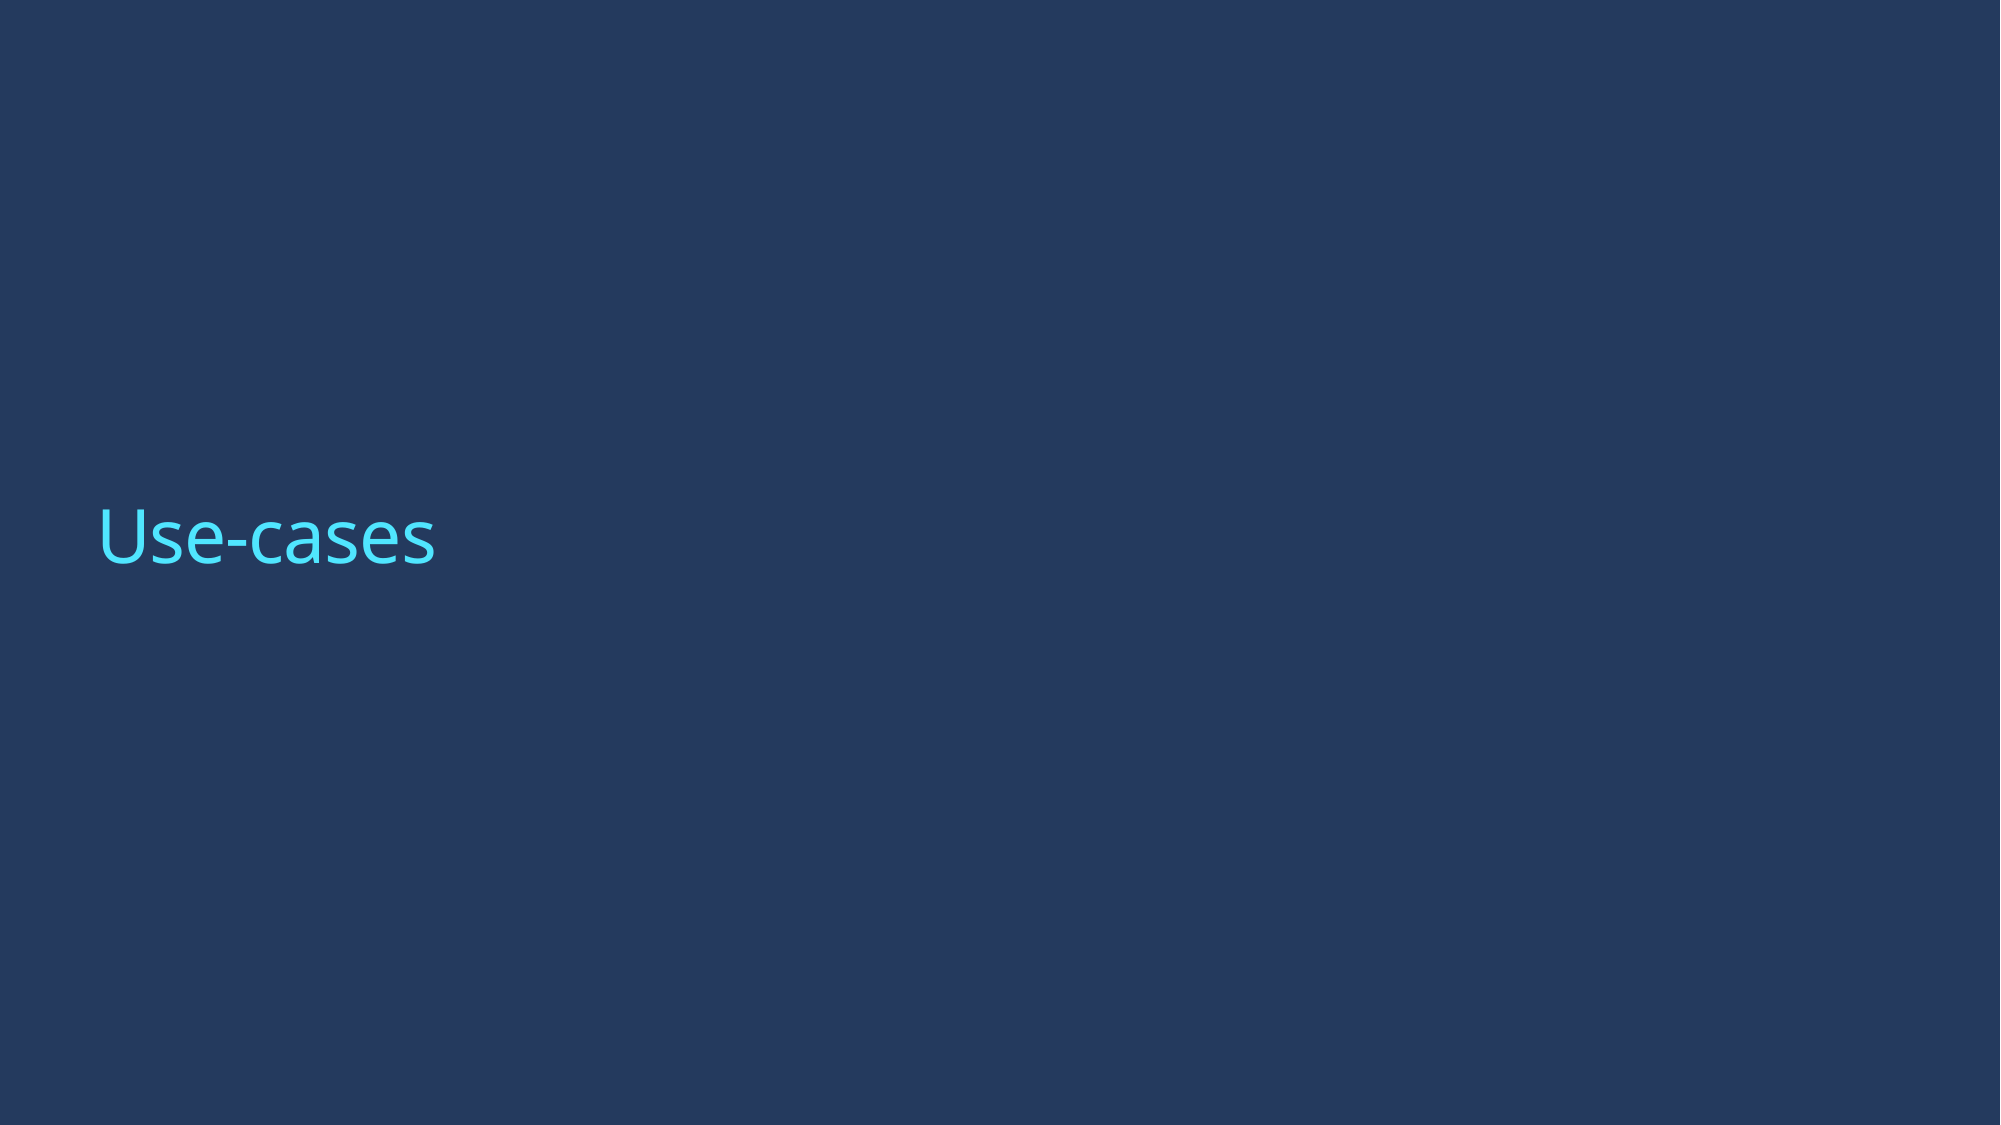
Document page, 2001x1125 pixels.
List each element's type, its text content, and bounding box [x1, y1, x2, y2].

title Use-cases [96, 497, 1596, 580]
